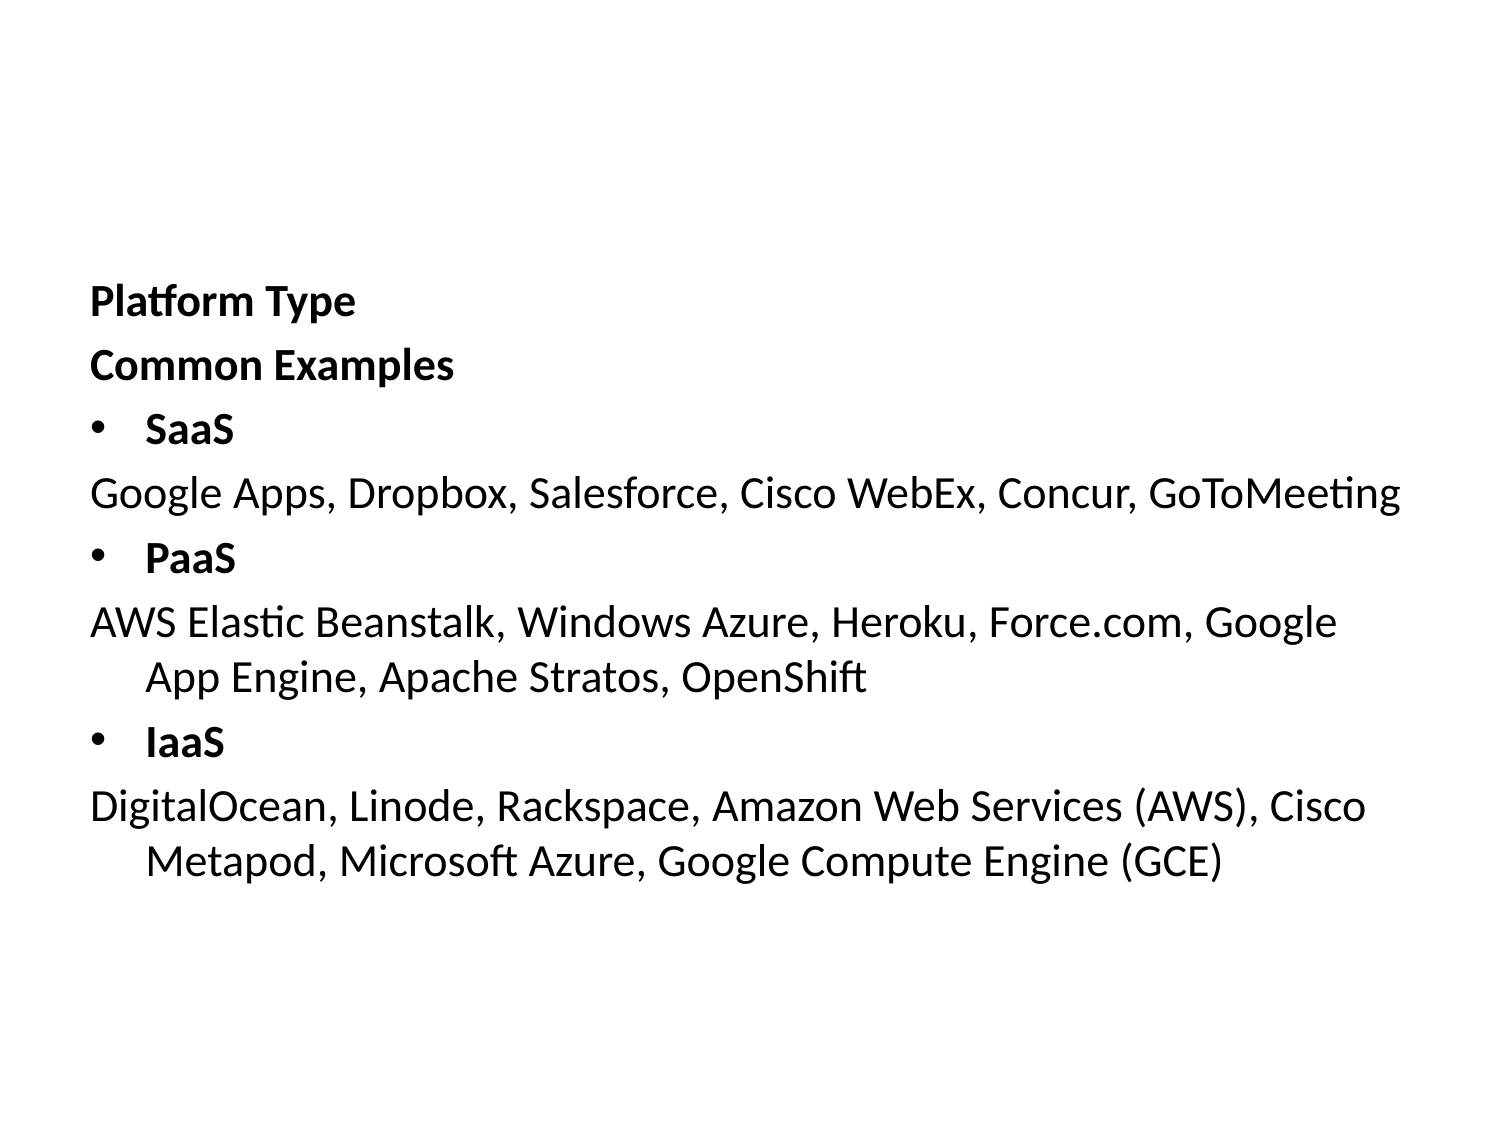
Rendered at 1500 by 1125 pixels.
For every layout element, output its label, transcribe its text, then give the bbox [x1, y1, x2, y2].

list Platform Type Common Examples SaaS Google Apps, Dropbox, Salesforce, Cisco WebEx, Concur, GoToMeeting PaaS AWS Elastic Beanstalk, Windows Azure, Heroku, Force.com, Google App Engine, Apache Stratos, OpenShift IaaS DigitalOcean, Linode, Rackspace, Amazon Web Services (AWS), Cisco Metapod, Microsoft Azure, Google Compute Engine (GCE) [75, 262, 1425, 1005]
